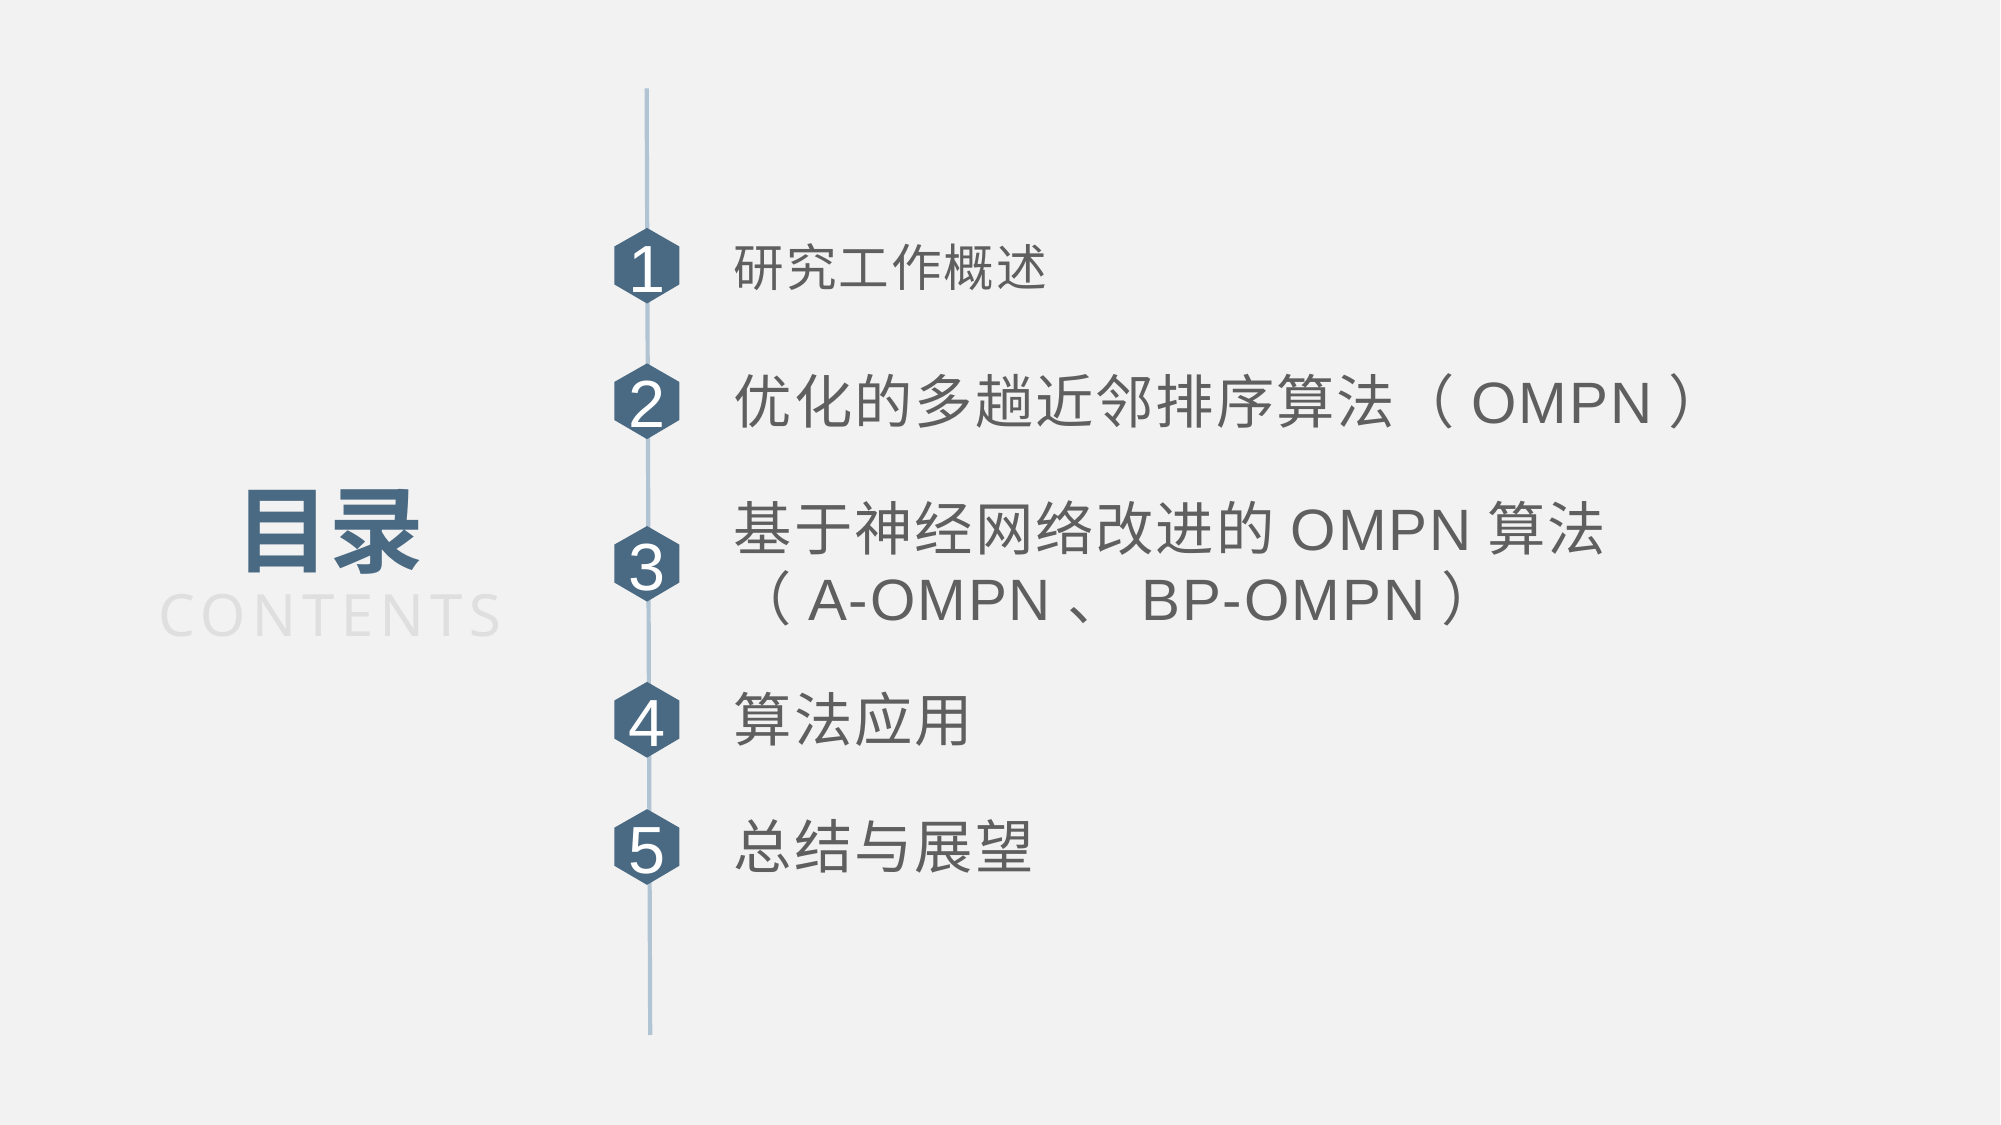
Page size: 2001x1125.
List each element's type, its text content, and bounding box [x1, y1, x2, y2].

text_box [614, 355, 1787, 445]
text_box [614, 674, 1541, 763]
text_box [646, 88, 651, 220]
text_box 目录 [184, 462, 475, 548]
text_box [614, 801, 1541, 891]
text_box CONTENTS [184, 548, 475, 678]
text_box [614, 518, 1787, 607]
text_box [646, 607, 651, 674]
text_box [646, 891, 651, 1035]
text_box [646, 445, 651, 518]
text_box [646, 309, 651, 355]
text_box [614, 220, 1541, 309]
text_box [646, 763, 651, 801]
